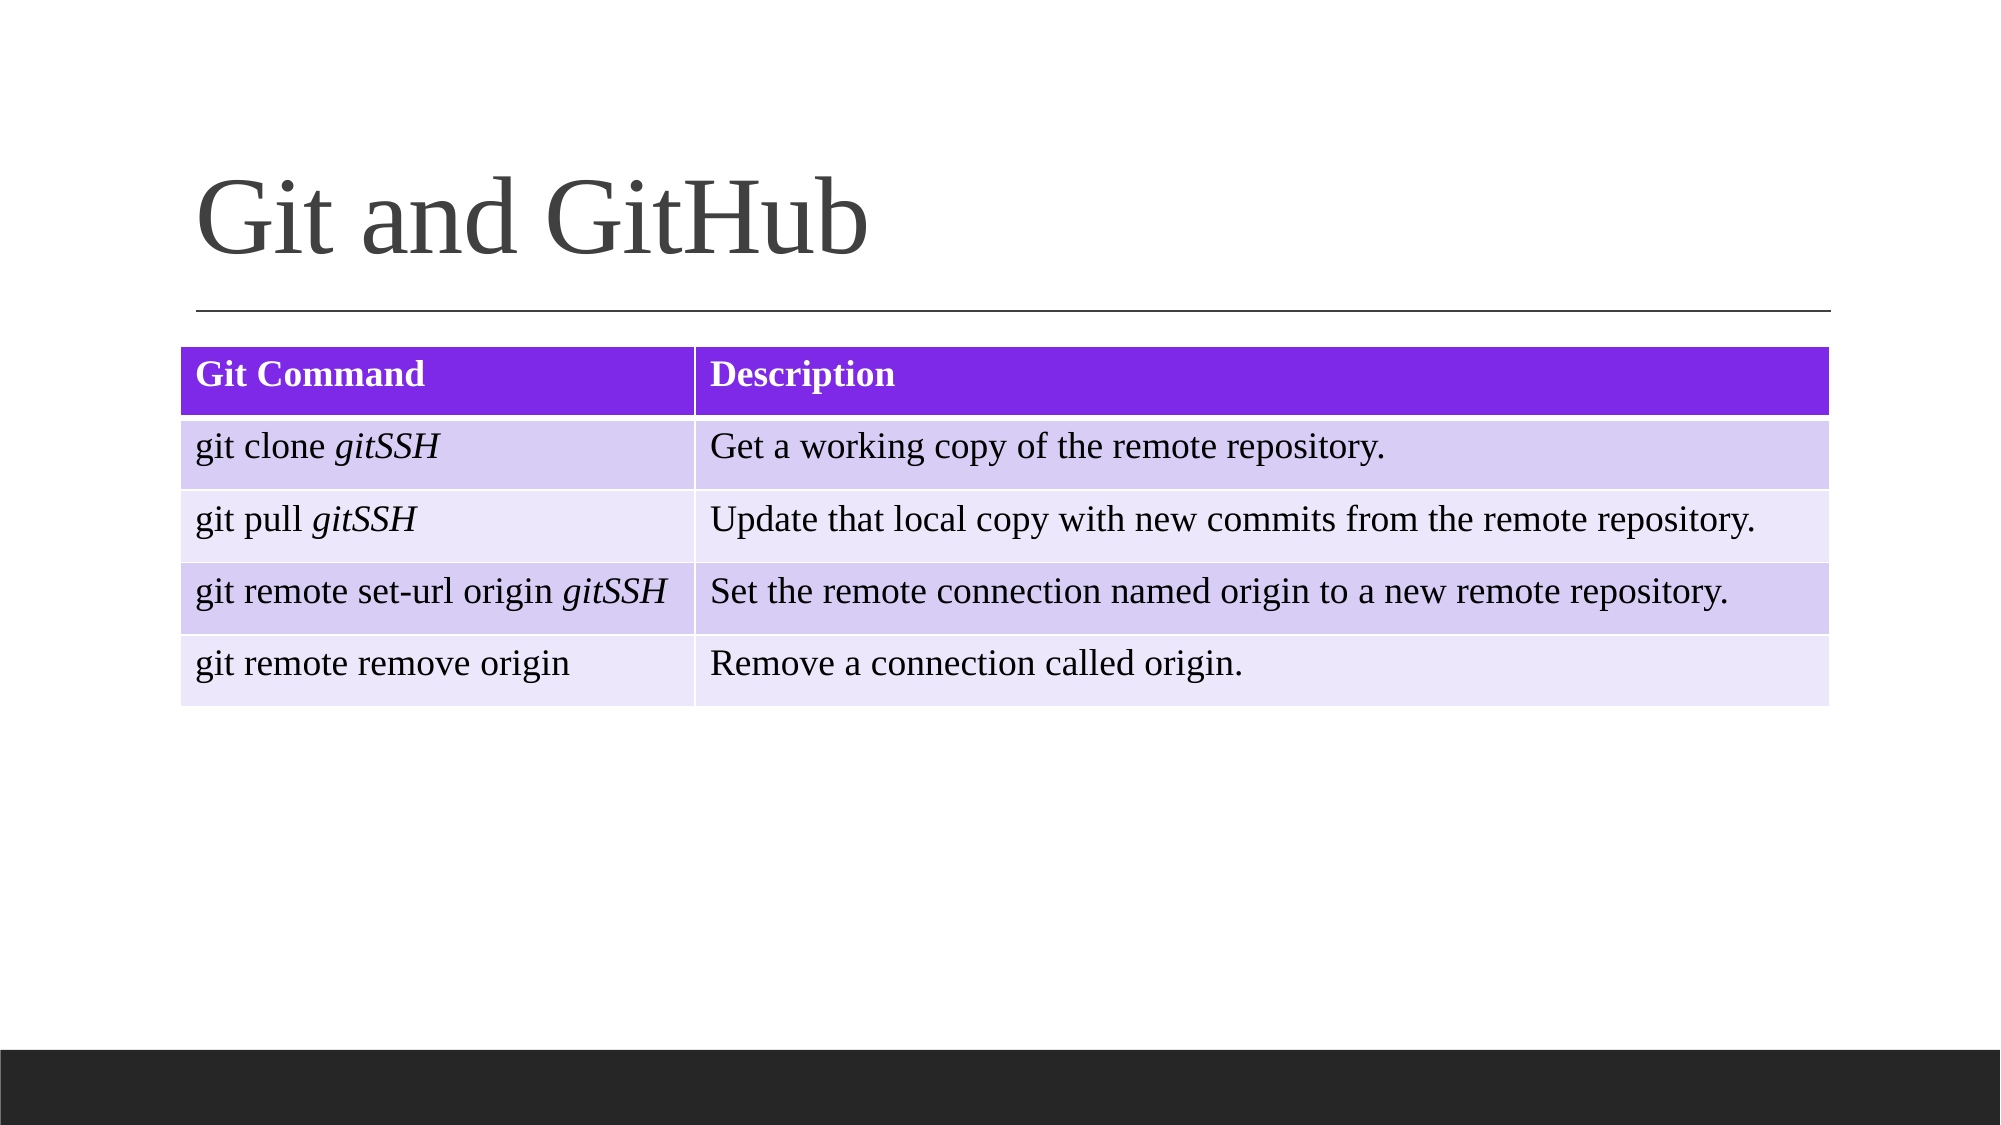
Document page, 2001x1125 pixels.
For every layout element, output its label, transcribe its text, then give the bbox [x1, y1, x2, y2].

table_cell git remote set-url origin gitSSH [181, 563, 694, 634]
table_cell git pull gitSSH [181, 491, 694, 562]
table_cell Update that local copy with new commits from the remote repository. [696, 491, 1829, 562]
table_cell git remote remove origin [181, 636, 694, 706]
title Git and GitHub [180, 47, 1830, 285]
table_header Description [696, 347, 1829, 415]
table_cell Set the remote connection named origin to a new remote repository. [696, 563, 1829, 634]
table_cell Remove a connection called origin. [696, 636, 1829, 706]
table_cell git clone gitSSH [181, 421, 694, 489]
table_header Git Command [181, 347, 694, 415]
table_cell Get a working copy of the remote repository. [696, 421, 1829, 489]
